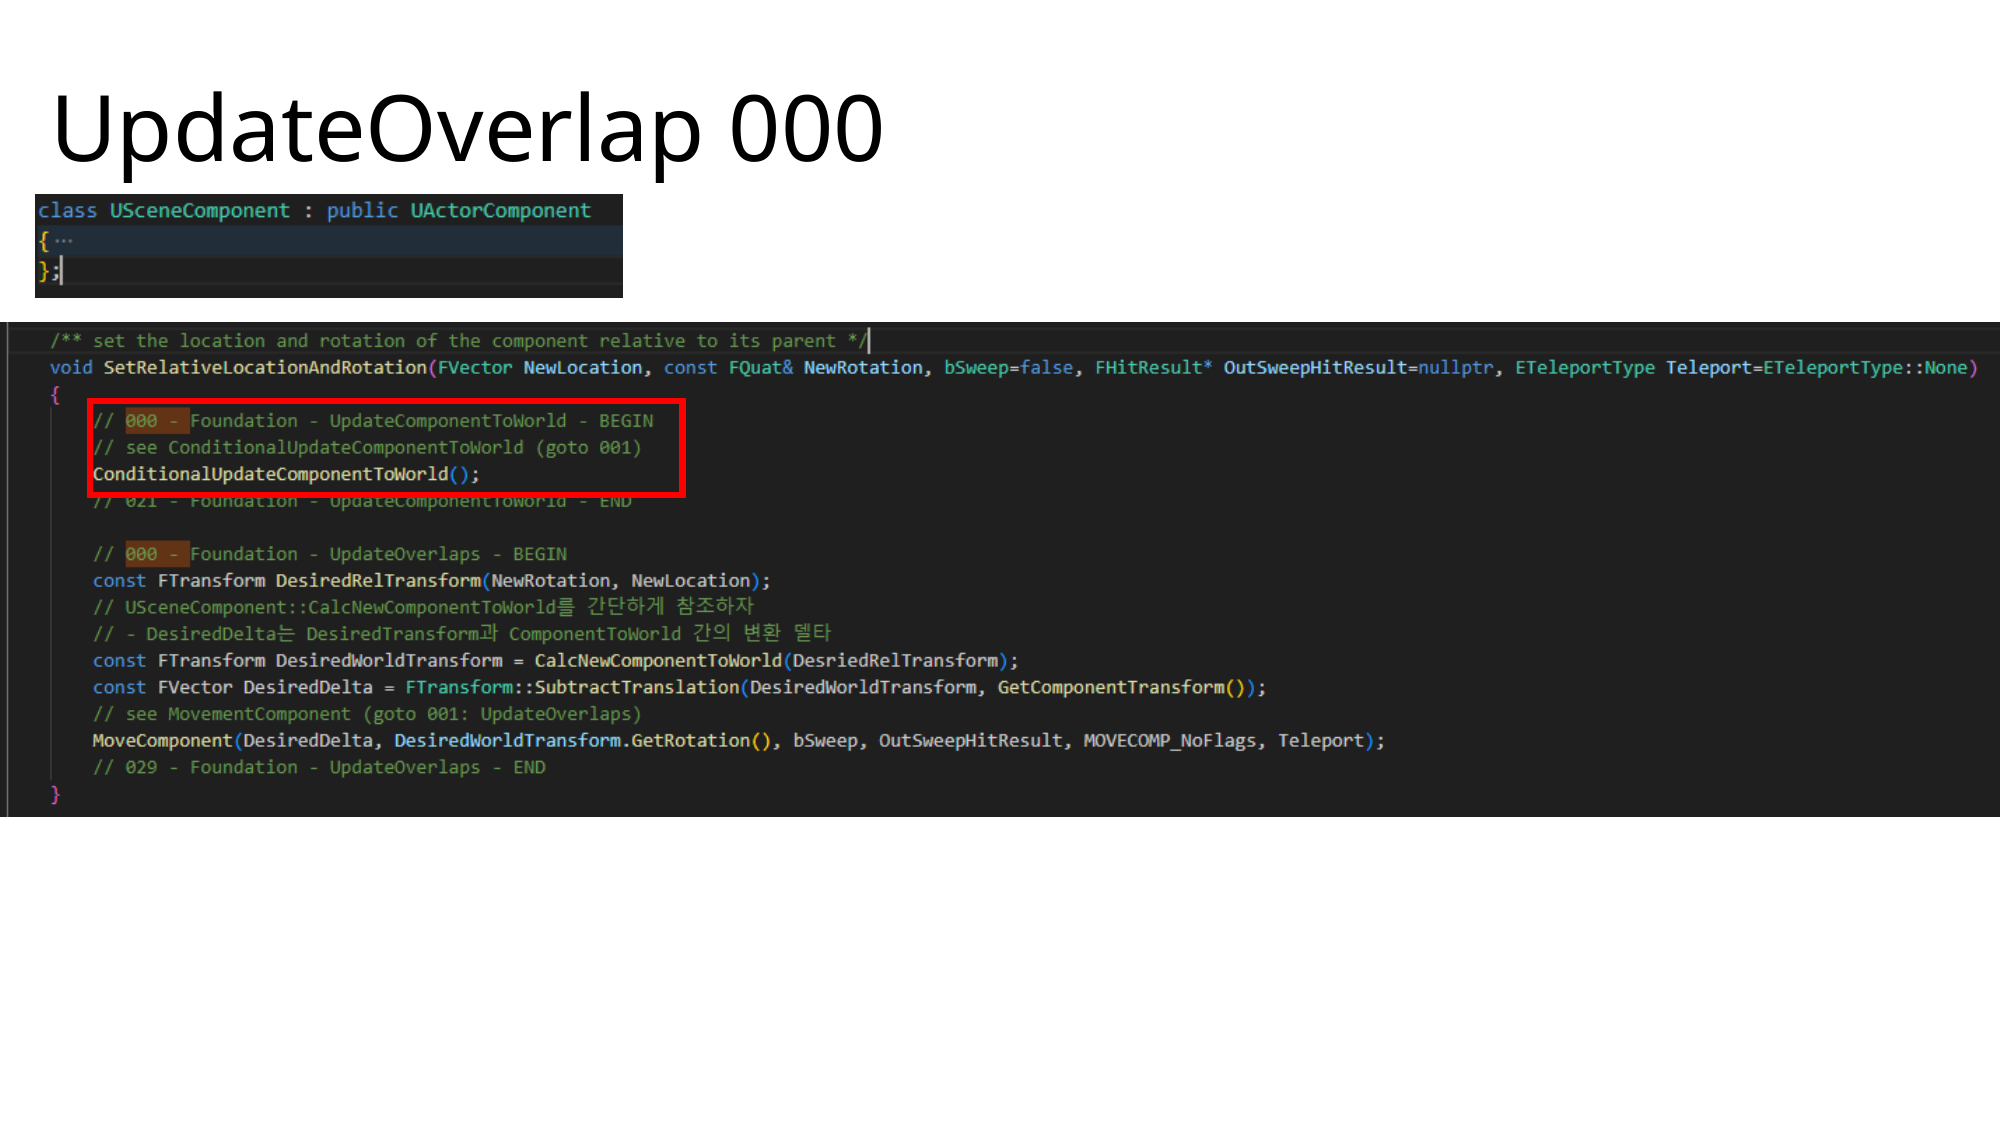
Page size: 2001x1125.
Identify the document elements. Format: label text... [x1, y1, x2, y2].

picture [34, 194, 623, 299]
picture [0, 322, 2000, 817]
text_box UpdateOverlap 000 [34, 67, 1760, 195]
